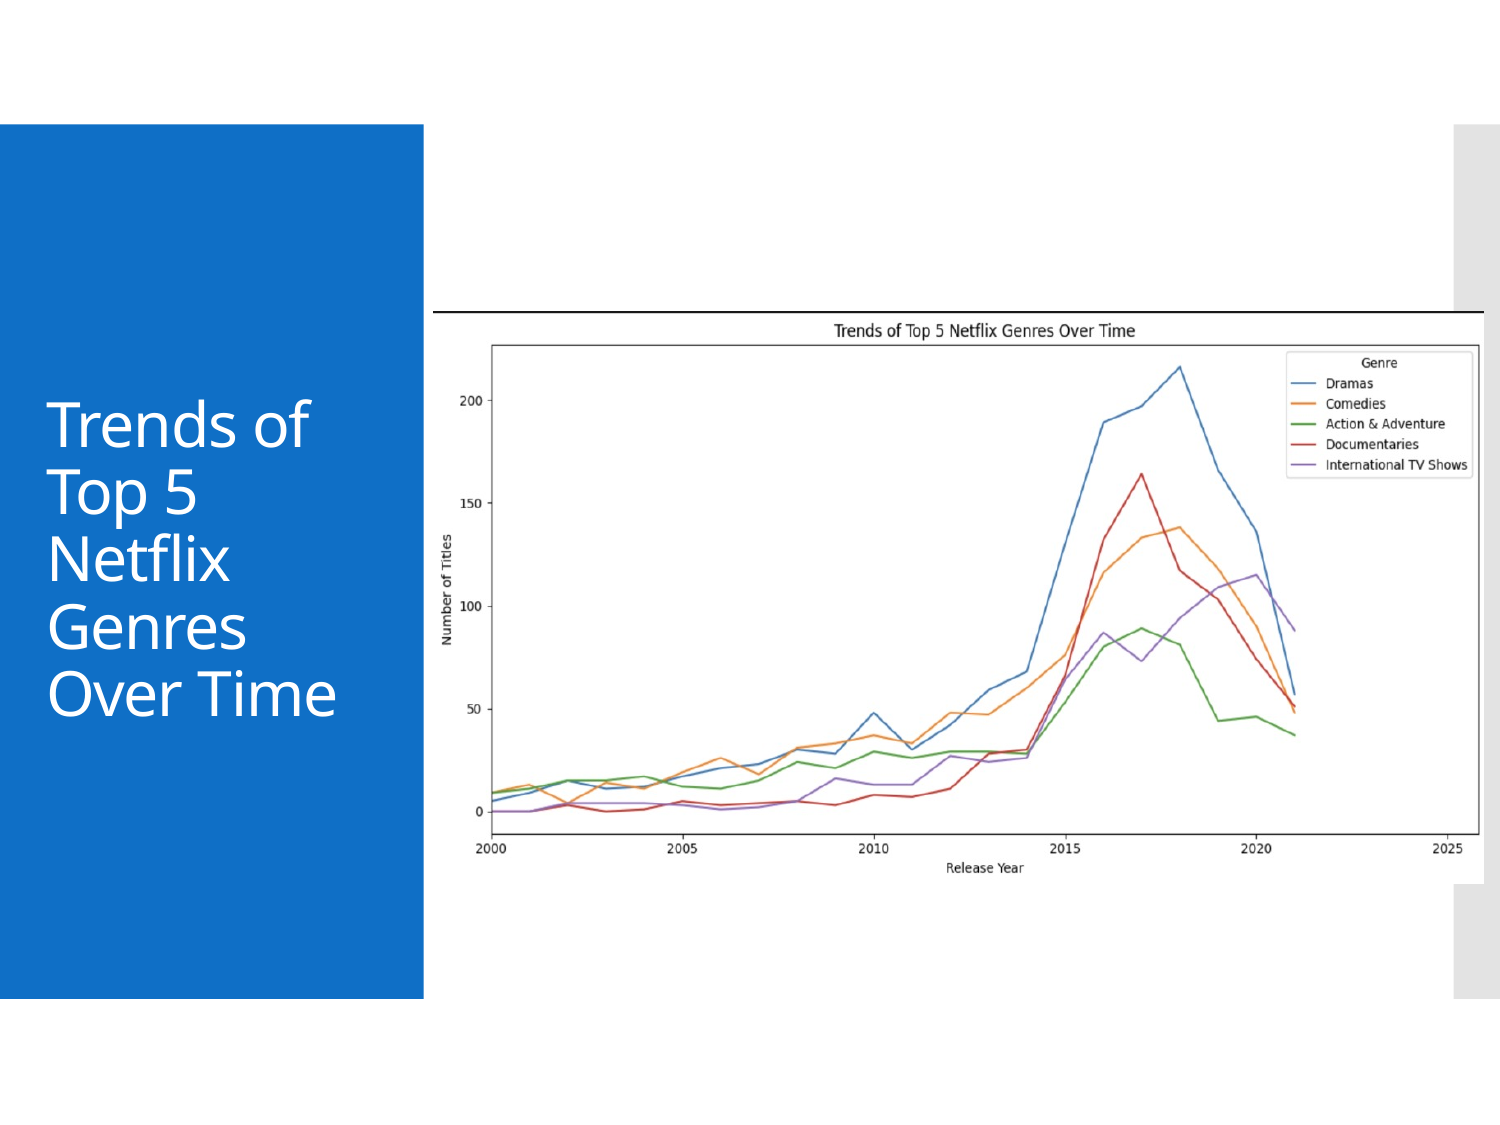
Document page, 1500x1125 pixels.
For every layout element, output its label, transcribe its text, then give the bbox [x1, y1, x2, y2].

title Trends of Top 5 Netflix Genres Over Time [31, 184, 394, 940]
picture [433, 310, 1484, 885]
